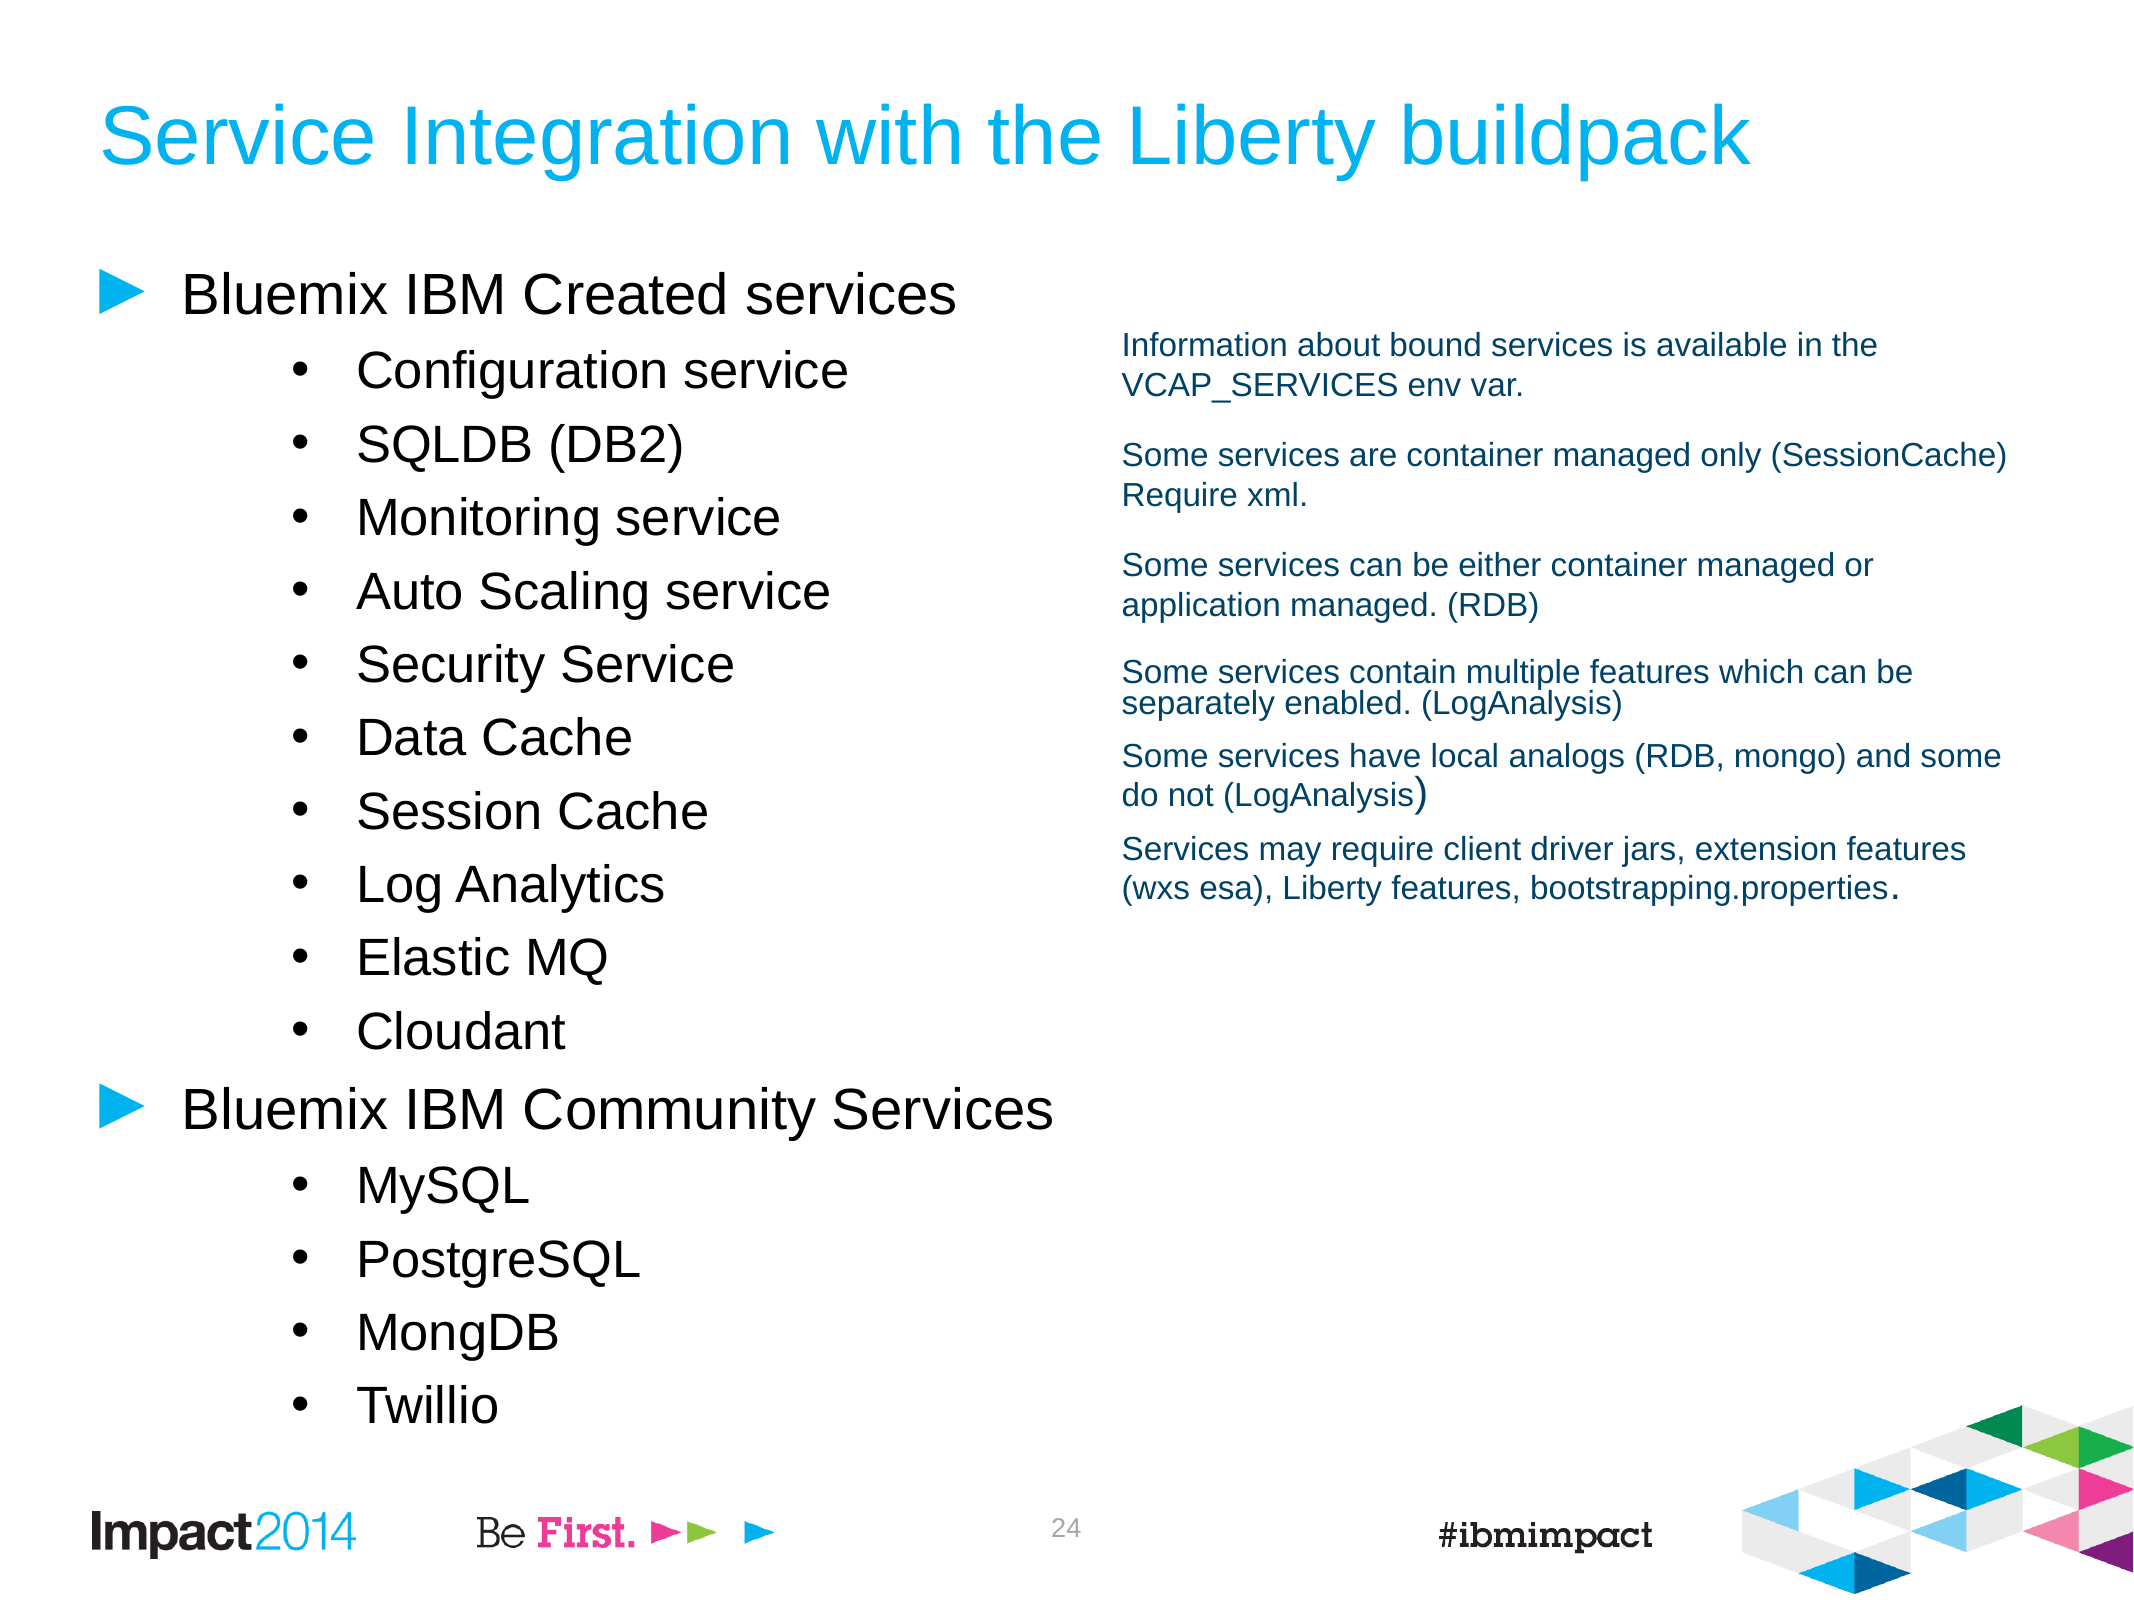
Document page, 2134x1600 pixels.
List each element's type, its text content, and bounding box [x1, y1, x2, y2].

picture [336, 1521, 347, 1537]
picture [287, 1515, 305, 1547]
picture [1437, 1516, 1653, 1556]
title Service Integration with the Liberty buildpack [78, 58, 2063, 205]
text_box Information about bound services is available in the VCAP_SERVICES env var. Some services are container managed only (SessionCache) Require xml. Some services can be either container managed or application managed. (RDB) Some services contain multiple features which can be separately enabled. (LogAnalysis) Some services have local analogs (RDB, mongo) and some do not (LogAnalysis) Services may require client driver jars, extension features (wxs esa), Liberty features, bootstrapping.properties. [1100, 312, 2058, 1024]
slide_number 24 [856, 1499, 1276, 1585]
picture [92, 1511, 356, 1559]
list Bluemix IBM Created services Configuration service SQLDB (DB2) Monitoring service Auto Scaling service Security Service Data Cache Session Cache Log Analytics Elastic MQ Cloudant Bluemix IBM Community Services MySQL PostgreSQL MongDB Twillio [78, 245, 1101, 1450]
picture [467, 1508, 785, 1556]
picture [1742, 1405, 2134, 1594]
